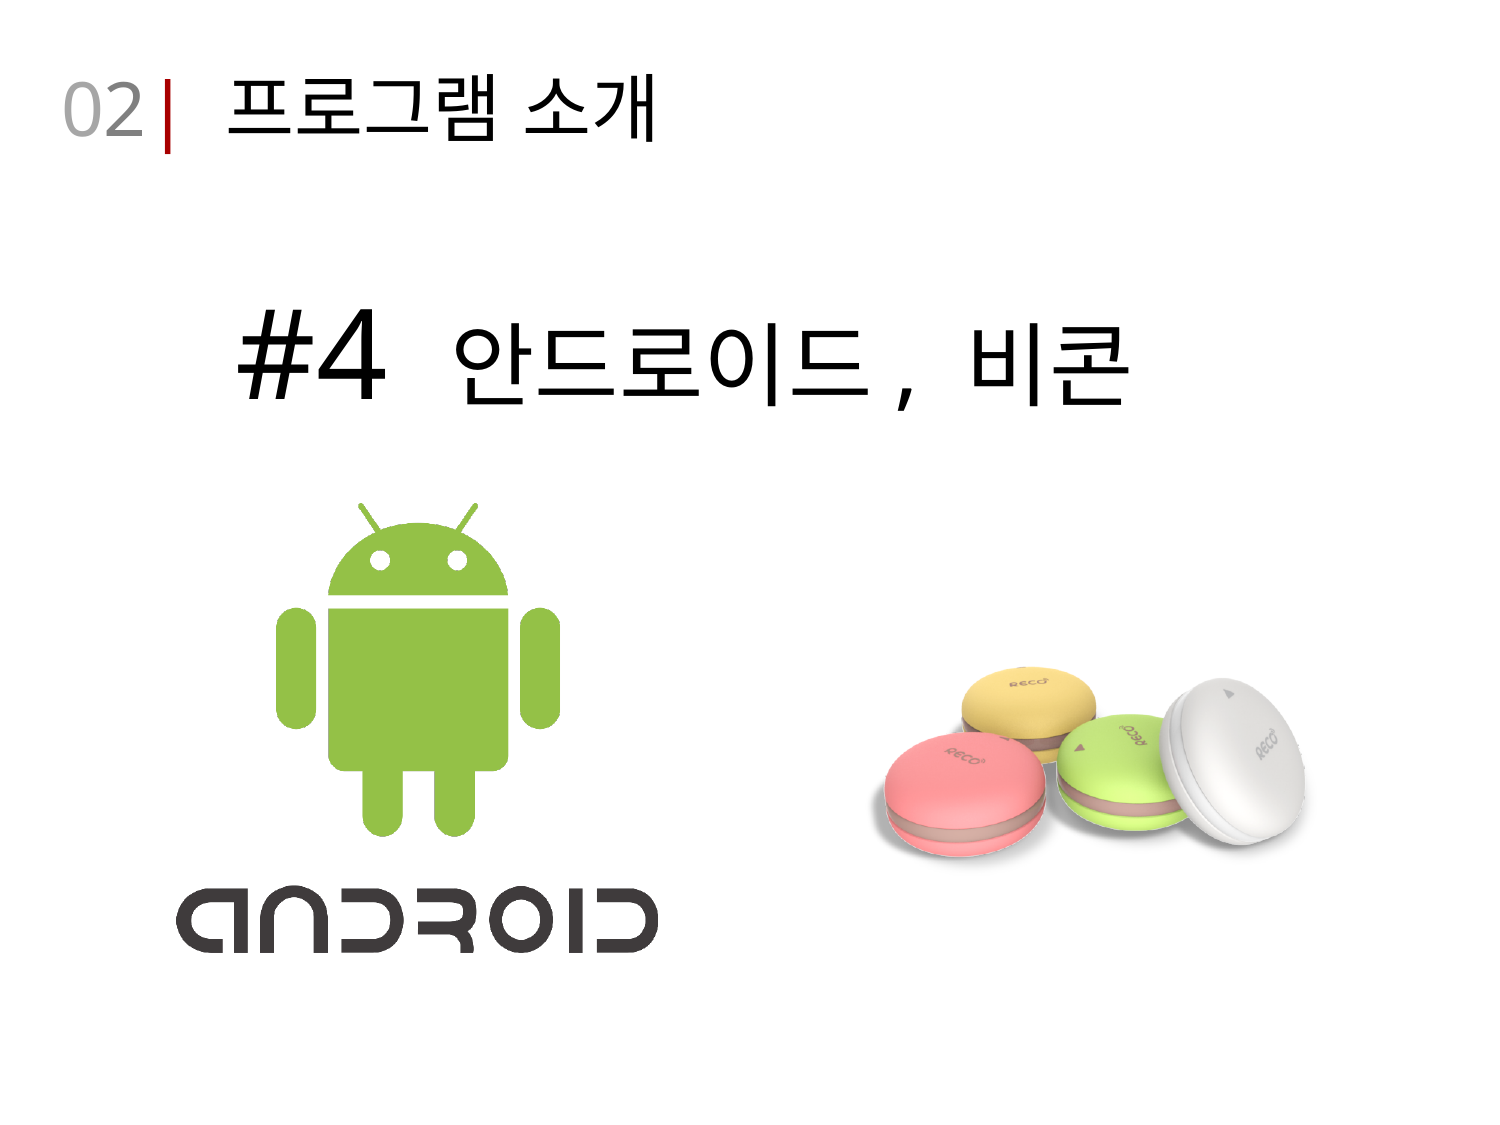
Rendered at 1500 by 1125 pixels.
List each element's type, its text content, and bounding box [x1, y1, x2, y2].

picture [785, 573, 1387, 919]
text_box 02| 프로그램 소개 [46, 54, 676, 160]
picture [175, 503, 659, 953]
text_box #4 안드로이드, 비콘 [220, 267, 1149, 432]
